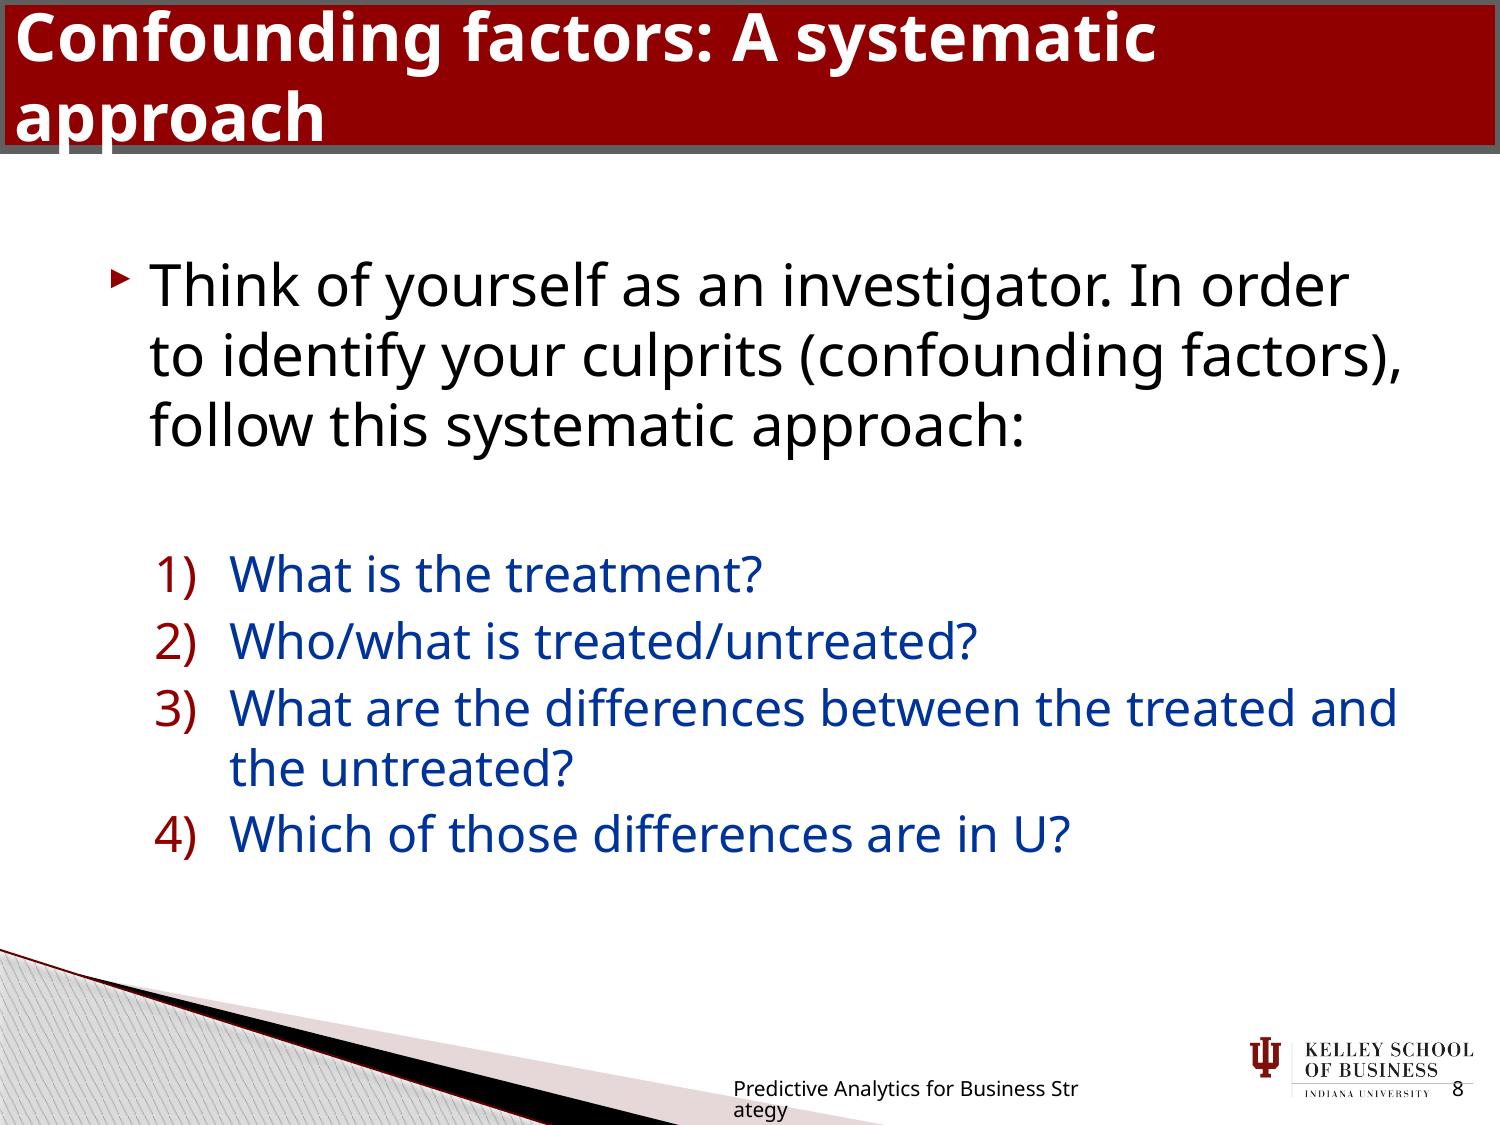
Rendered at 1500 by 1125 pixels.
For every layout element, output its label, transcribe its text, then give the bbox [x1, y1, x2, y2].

list Think of yourself as an investigator. In order to identify your culprits (confounding factors), follow this systematic approach: What is the treatment? Who/what is treated/untreated? What are the differences between the treated and the untreated? Which of those differences are in U? [75, 162, 1425, 988]
slide_number 8 [1468, 1107, 1479, 1112]
picture [1249, 1037, 1476, 1101]
footer Predictive Analytics for Business Strategy [718, 1051, 1105, 1112]
title Confounding factors: A systematic approach [0, 0, 1500, 154]
